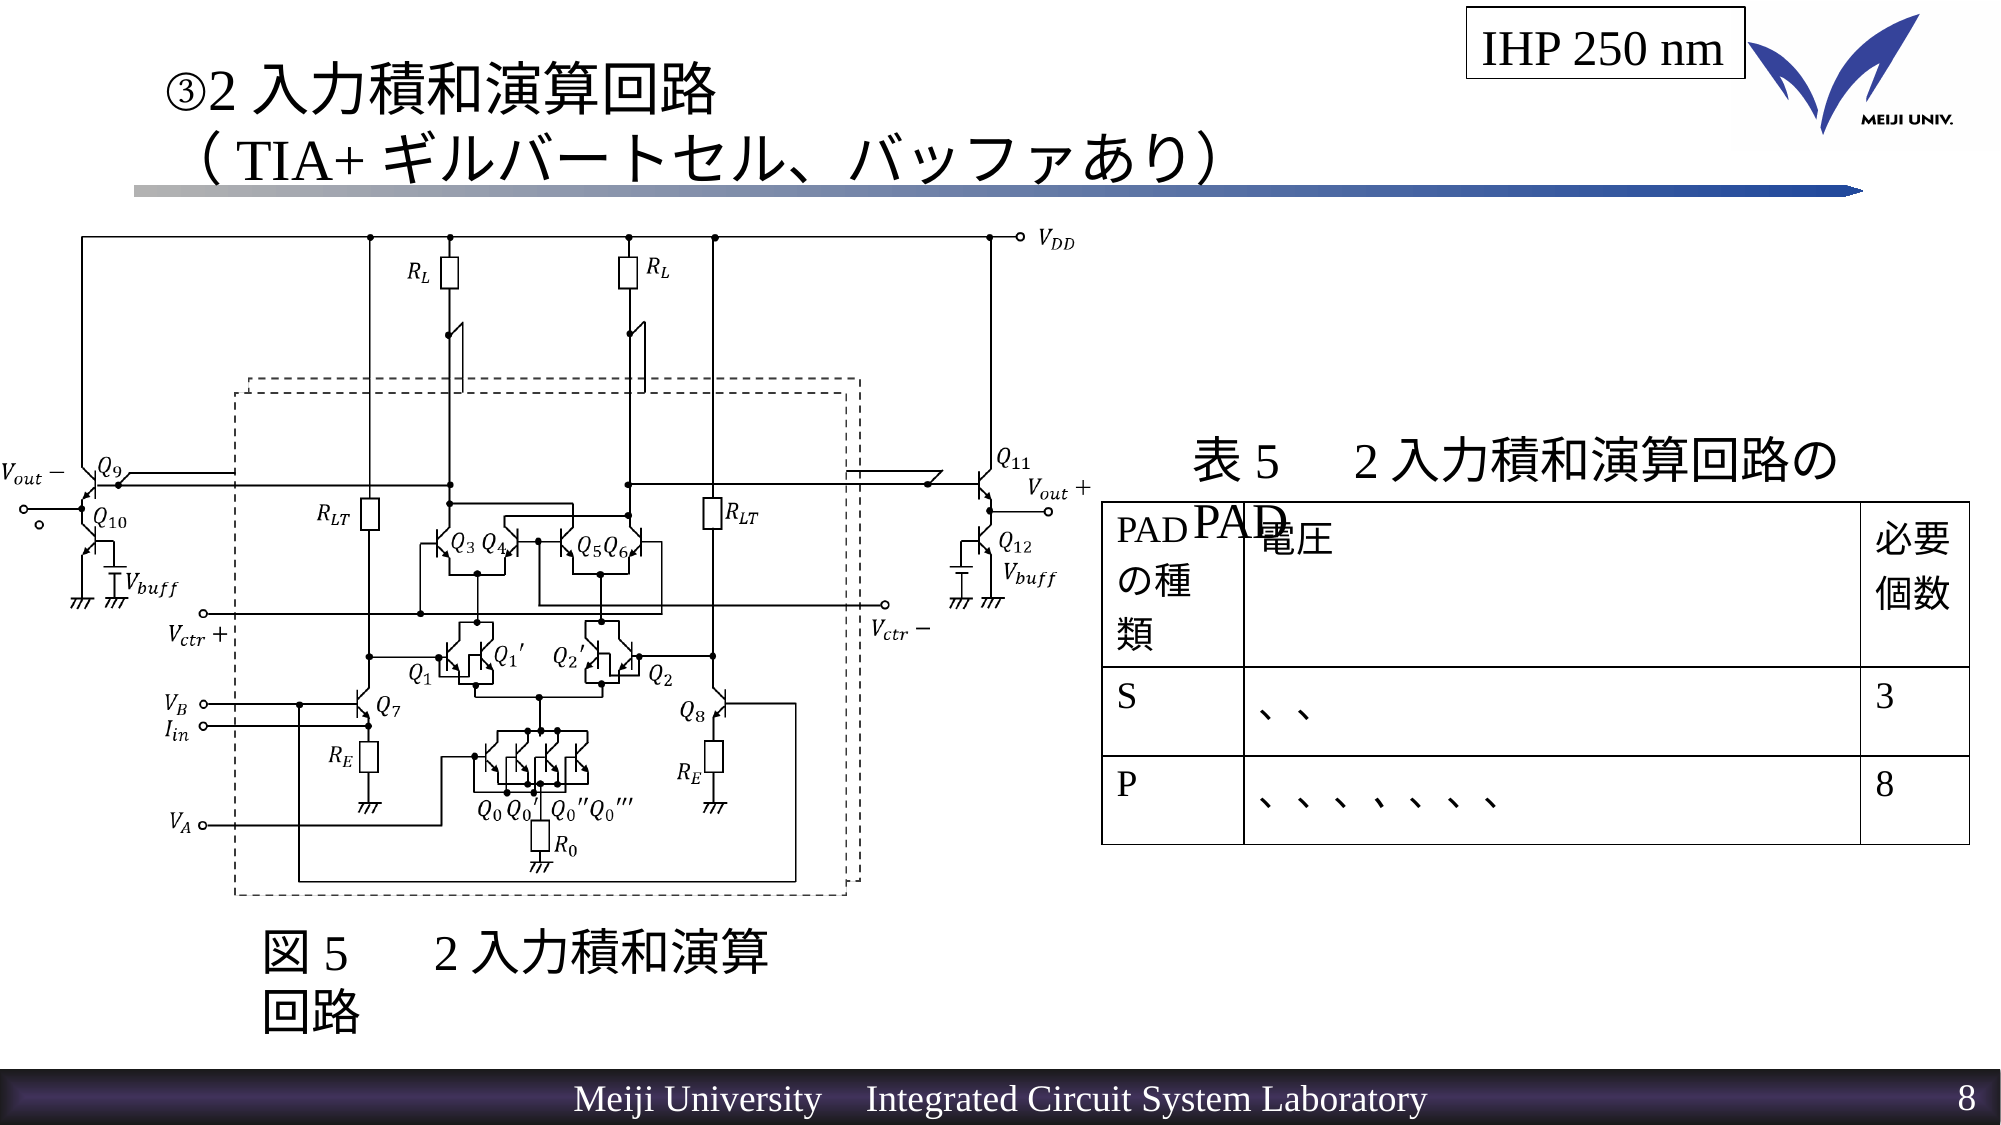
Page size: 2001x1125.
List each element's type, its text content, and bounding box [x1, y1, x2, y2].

picture [1731, 1, 2000, 151]
list 表5 2入力積和演算回路のPAD [1178, 421, 1894, 502]
text_box IHP 250 nm [1466, 7, 1745, 79]
text_box 図5 2入力積和演算回路 [246, 912, 823, 995]
picture [0, 218, 1102, 896]
title ③2入力積和演算回路 （TIA+ギルバートセル、バッファあり） [149, 42, 1845, 202]
